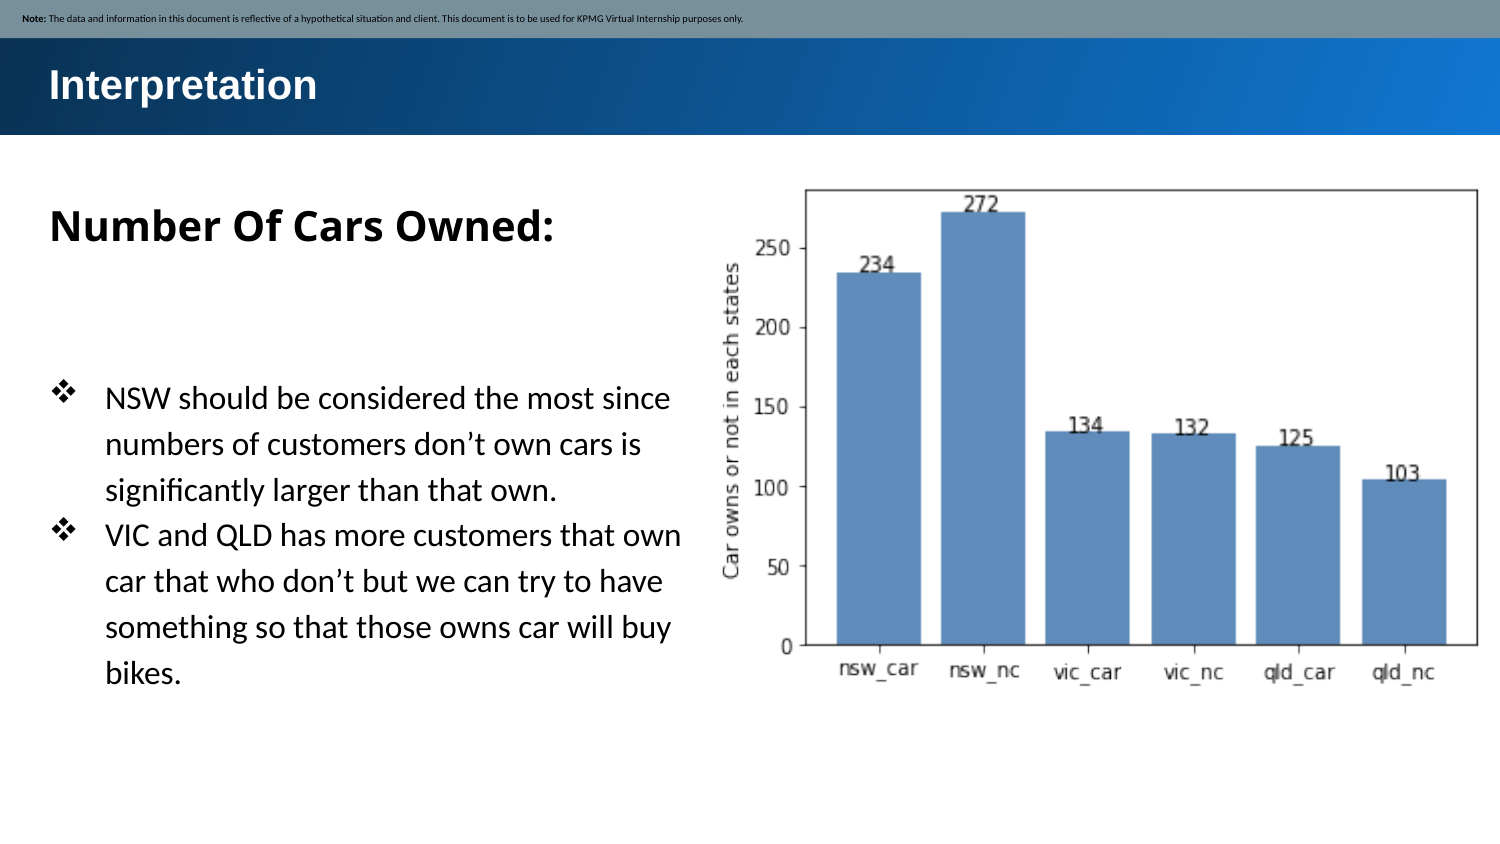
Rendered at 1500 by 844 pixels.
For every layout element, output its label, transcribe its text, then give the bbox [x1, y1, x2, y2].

text_box [0, 39, 1500, 135]
text_box Number Of Cars Owned: [33, 177, 709, 266]
text_box Note: The data and information in this document is reflective of a hypothetical situation and client. This document is to be used for KPMG Virtual Internship purposes only. [0, 0, 1500, 39]
text_box NSW should be considered the most since numbers of customers don’t own cars is significantly larger than that own. VIC and QLD has more customers that own car that who don’t but we can try to have something so that those owns car will buy bikes. [33, 355, 712, 753]
picture [711, 177, 1491, 697]
text_box Interpretation [33, 43, 1439, 124]
